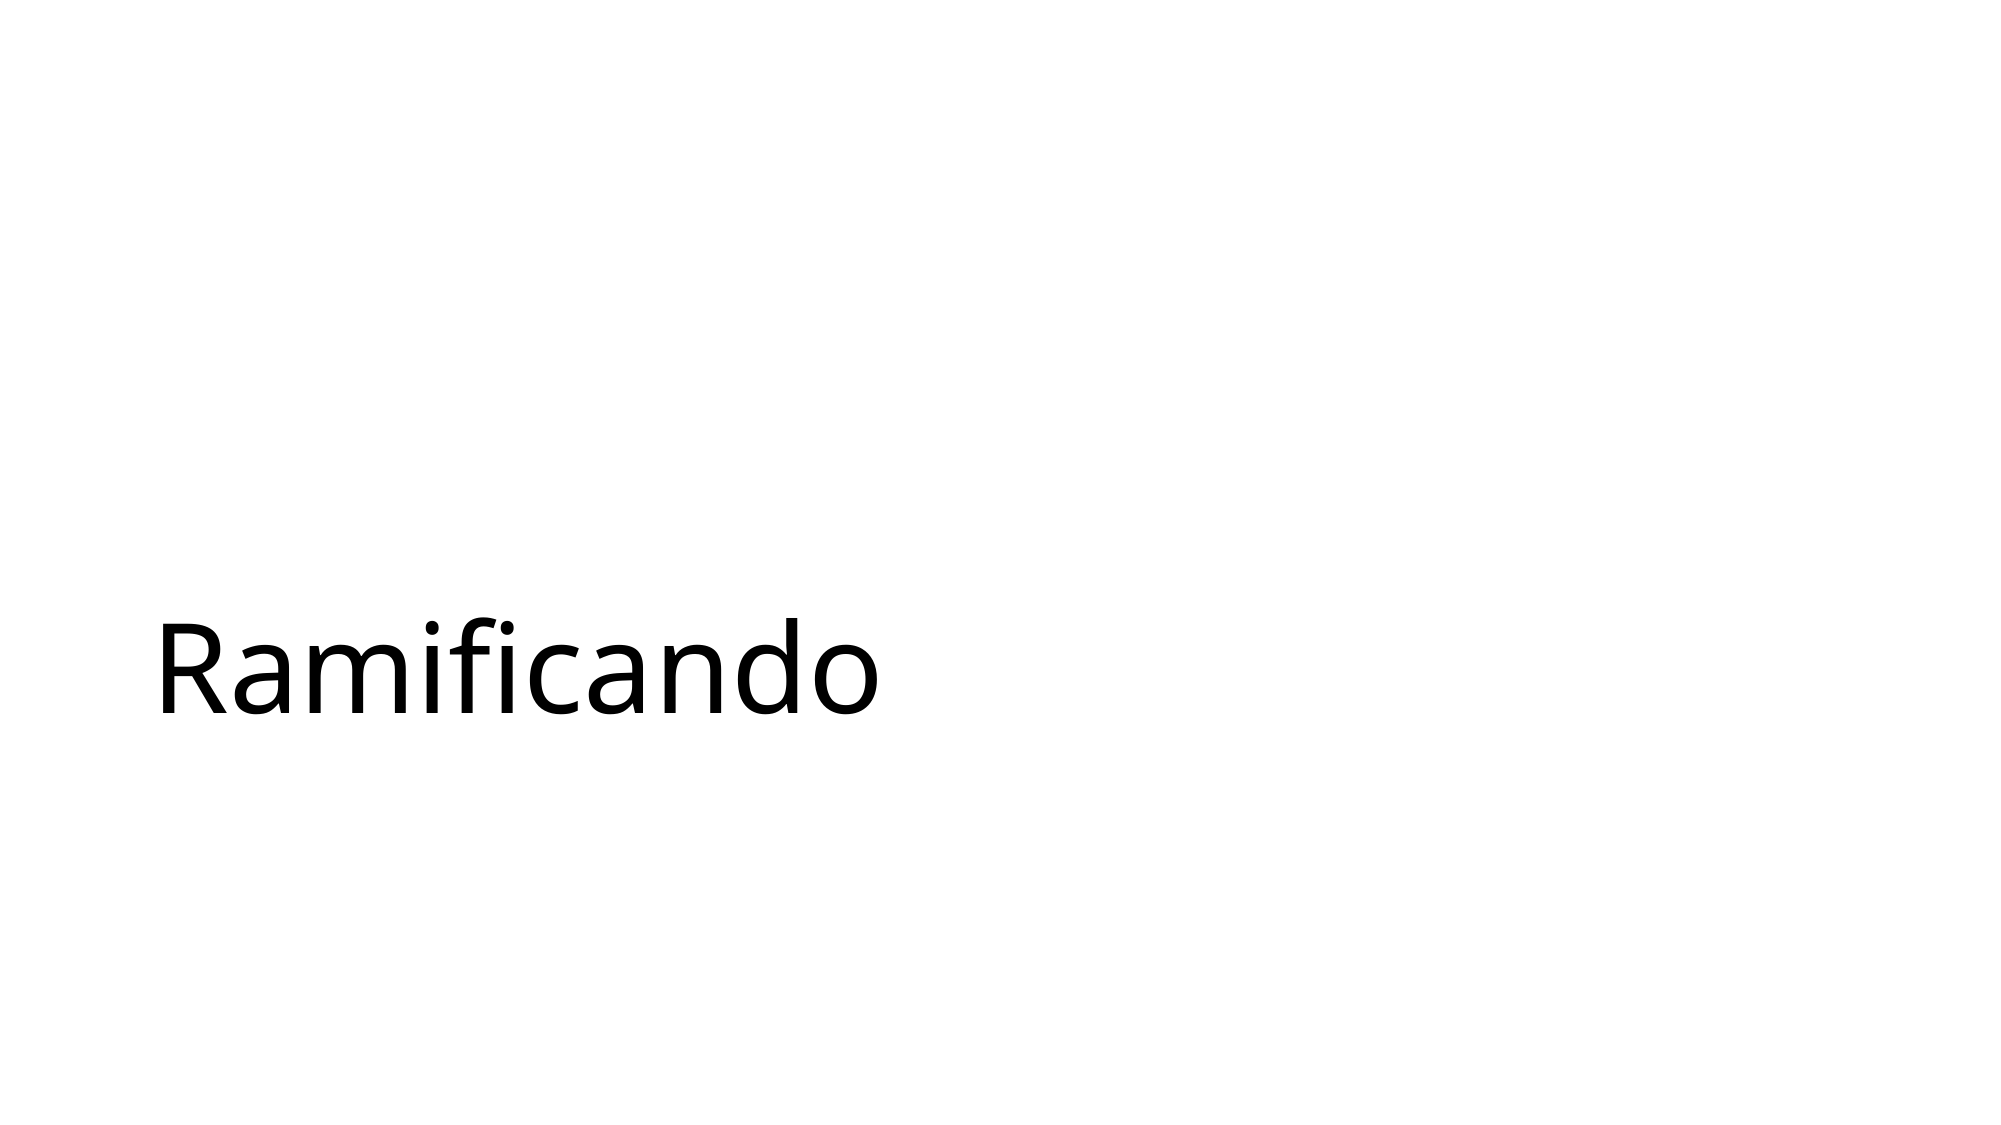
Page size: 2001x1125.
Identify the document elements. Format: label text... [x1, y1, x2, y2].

title Ramificando [136, 280, 1862, 749]
